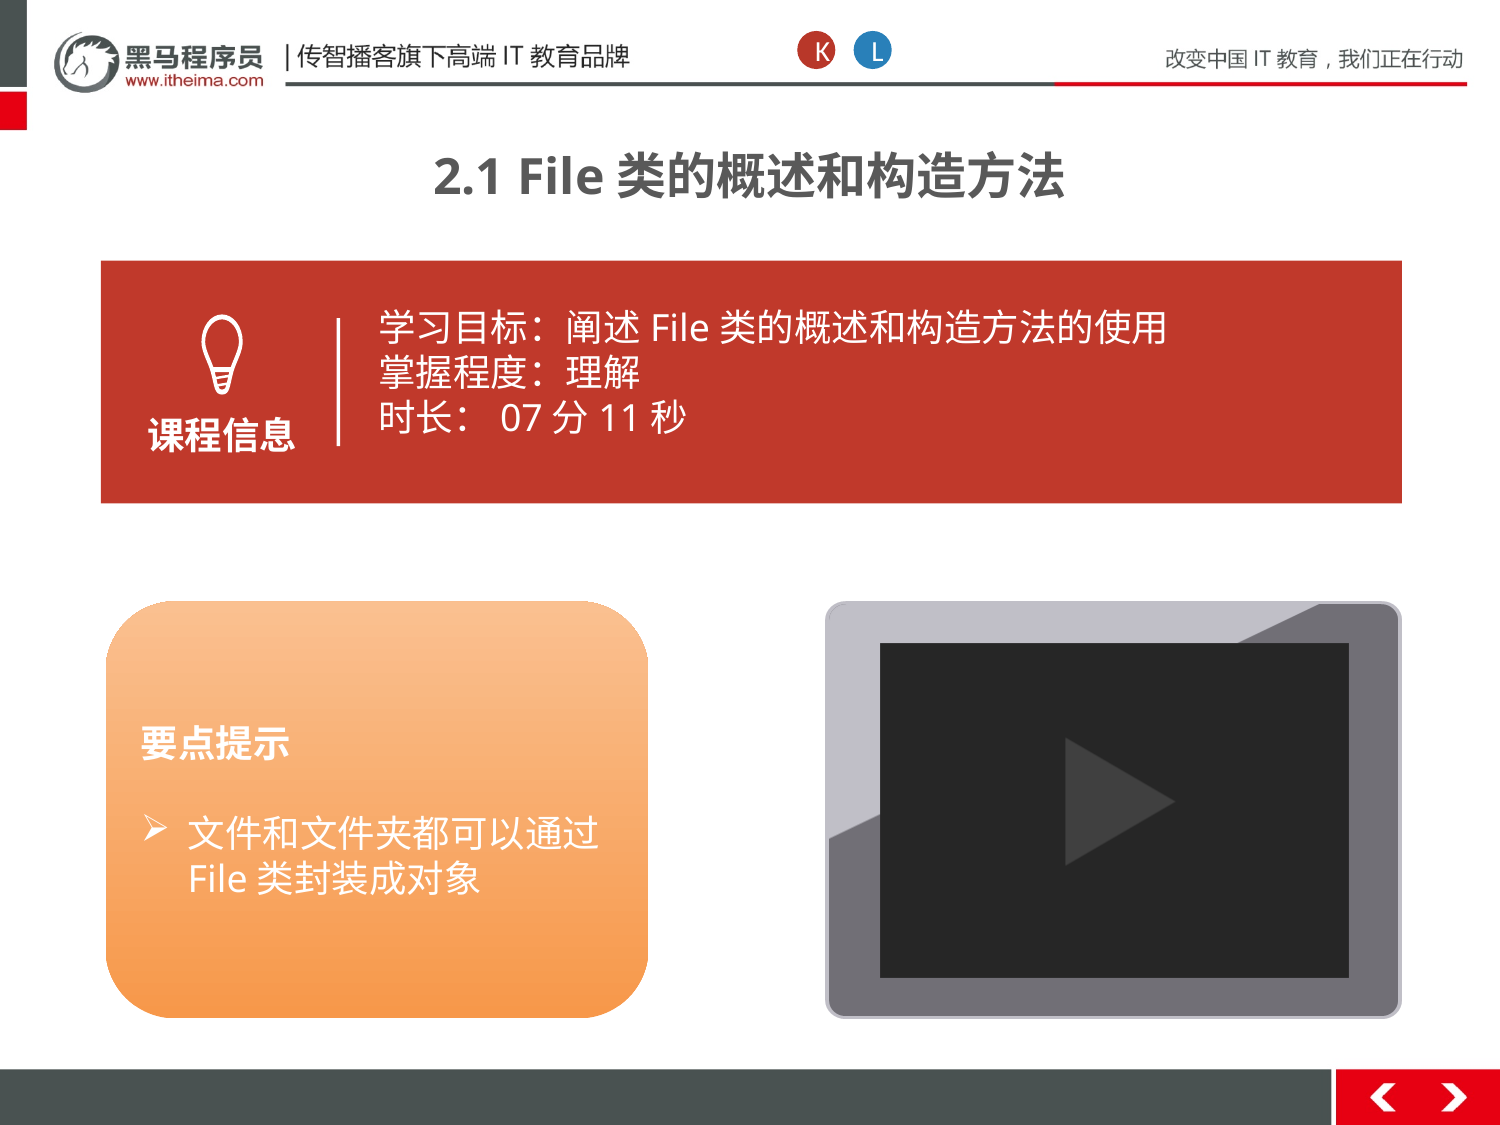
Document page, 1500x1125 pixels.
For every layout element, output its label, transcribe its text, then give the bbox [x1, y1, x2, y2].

text_box [335, 316, 342, 448]
text_box [99, 258, 1404, 505]
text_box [130, 314, 314, 466]
text_box 要点提示 文件和文件夹都可以通过File类封装成对象 [105, 601, 649, 1019]
text_box 学习目标：阐述File类的概述和构造方法的使用 掌握程度：理解 时长：07分11秒 [363, 296, 1329, 446]
picture [0, 209, 1500, 1125]
picture [0, 0, 1500, 137]
text_box L [851, 28, 894, 72]
text_box K [795, 28, 838, 72]
text_box 2.1 File类的概述和构造方法 [0, 137, 1500, 209]
